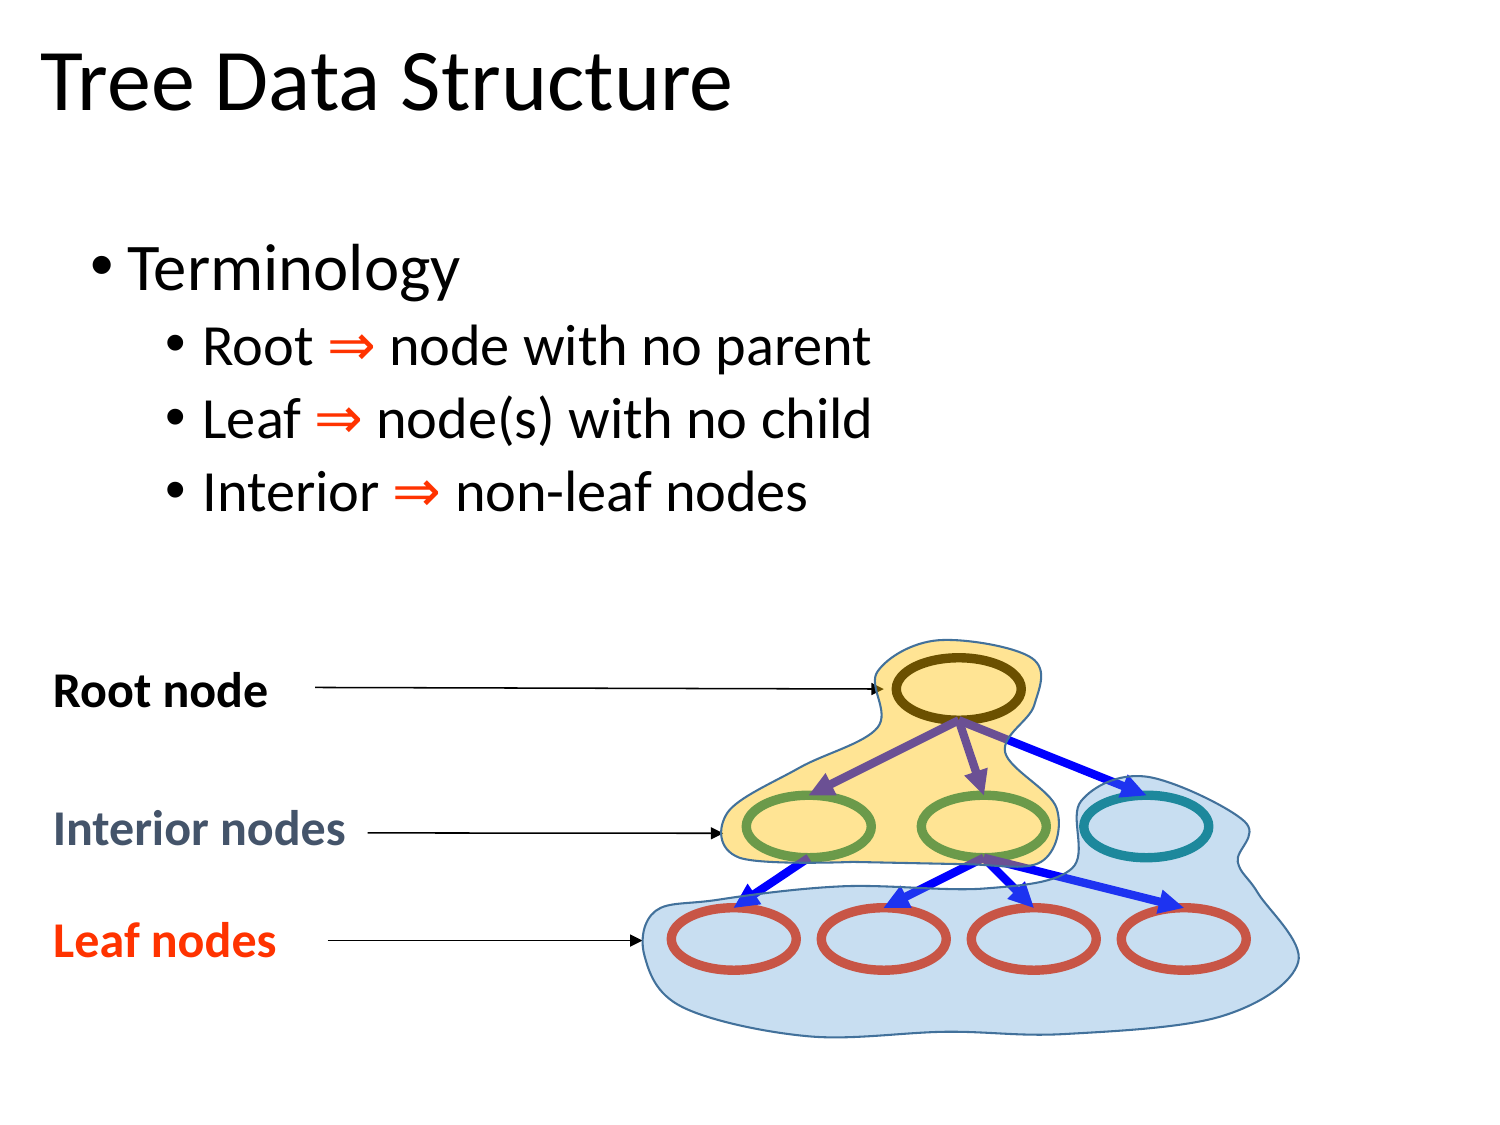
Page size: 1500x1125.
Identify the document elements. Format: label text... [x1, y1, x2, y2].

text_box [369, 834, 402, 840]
text_box [316, 690, 877, 697]
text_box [877, 690, 885, 696]
text_box Root node [37, 649, 316, 725]
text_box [733, 857, 809, 909]
text_box [721, 765, 1059, 863]
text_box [883, 857, 981, 909]
text_box [874, 639, 1042, 718]
title Tree Data Structure [25, 26, 1469, 138]
text_box Interior nodes [37, 787, 402, 863]
list Terminology Root ⇒ node with no parent Leaf ⇒ node(s) with no child Interior ⇒ non-leaf nodes [75, 224, 1425, 969]
text_box [642, 777, 1299, 1038]
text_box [983, 857, 1185, 909]
text_box Leaf nodes [38, 899, 333, 975]
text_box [808, 719, 957, 796]
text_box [958, 719, 1147, 796]
text_box [402, 834, 710, 840]
